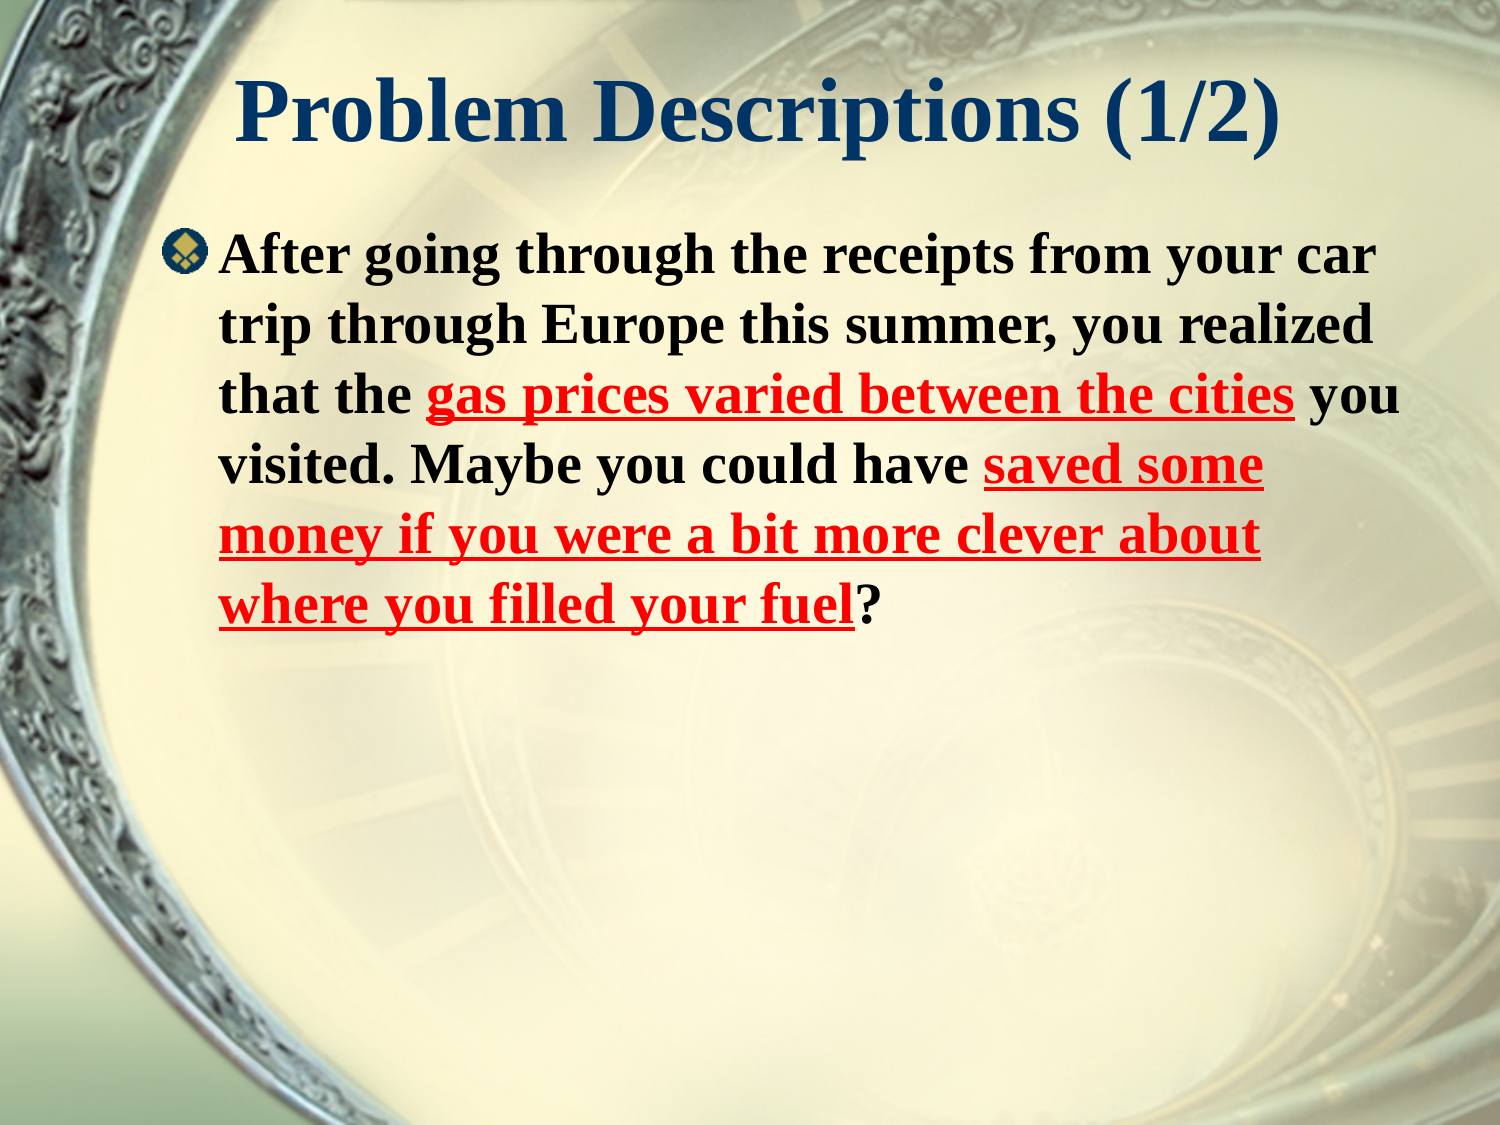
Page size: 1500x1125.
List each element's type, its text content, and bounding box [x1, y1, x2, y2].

title Problem Descriptions (1/2) [159, 54, 1360, 192]
list After going through the receipts from your car trip through Europe this summer, you realized that the gas prices varied between the cities you visited. Maybe you could have saved some money if you were a bit more clever about where you filled your fuel? [147, 208, 1424, 953]
picture [0, 0, 1500, 1125]
